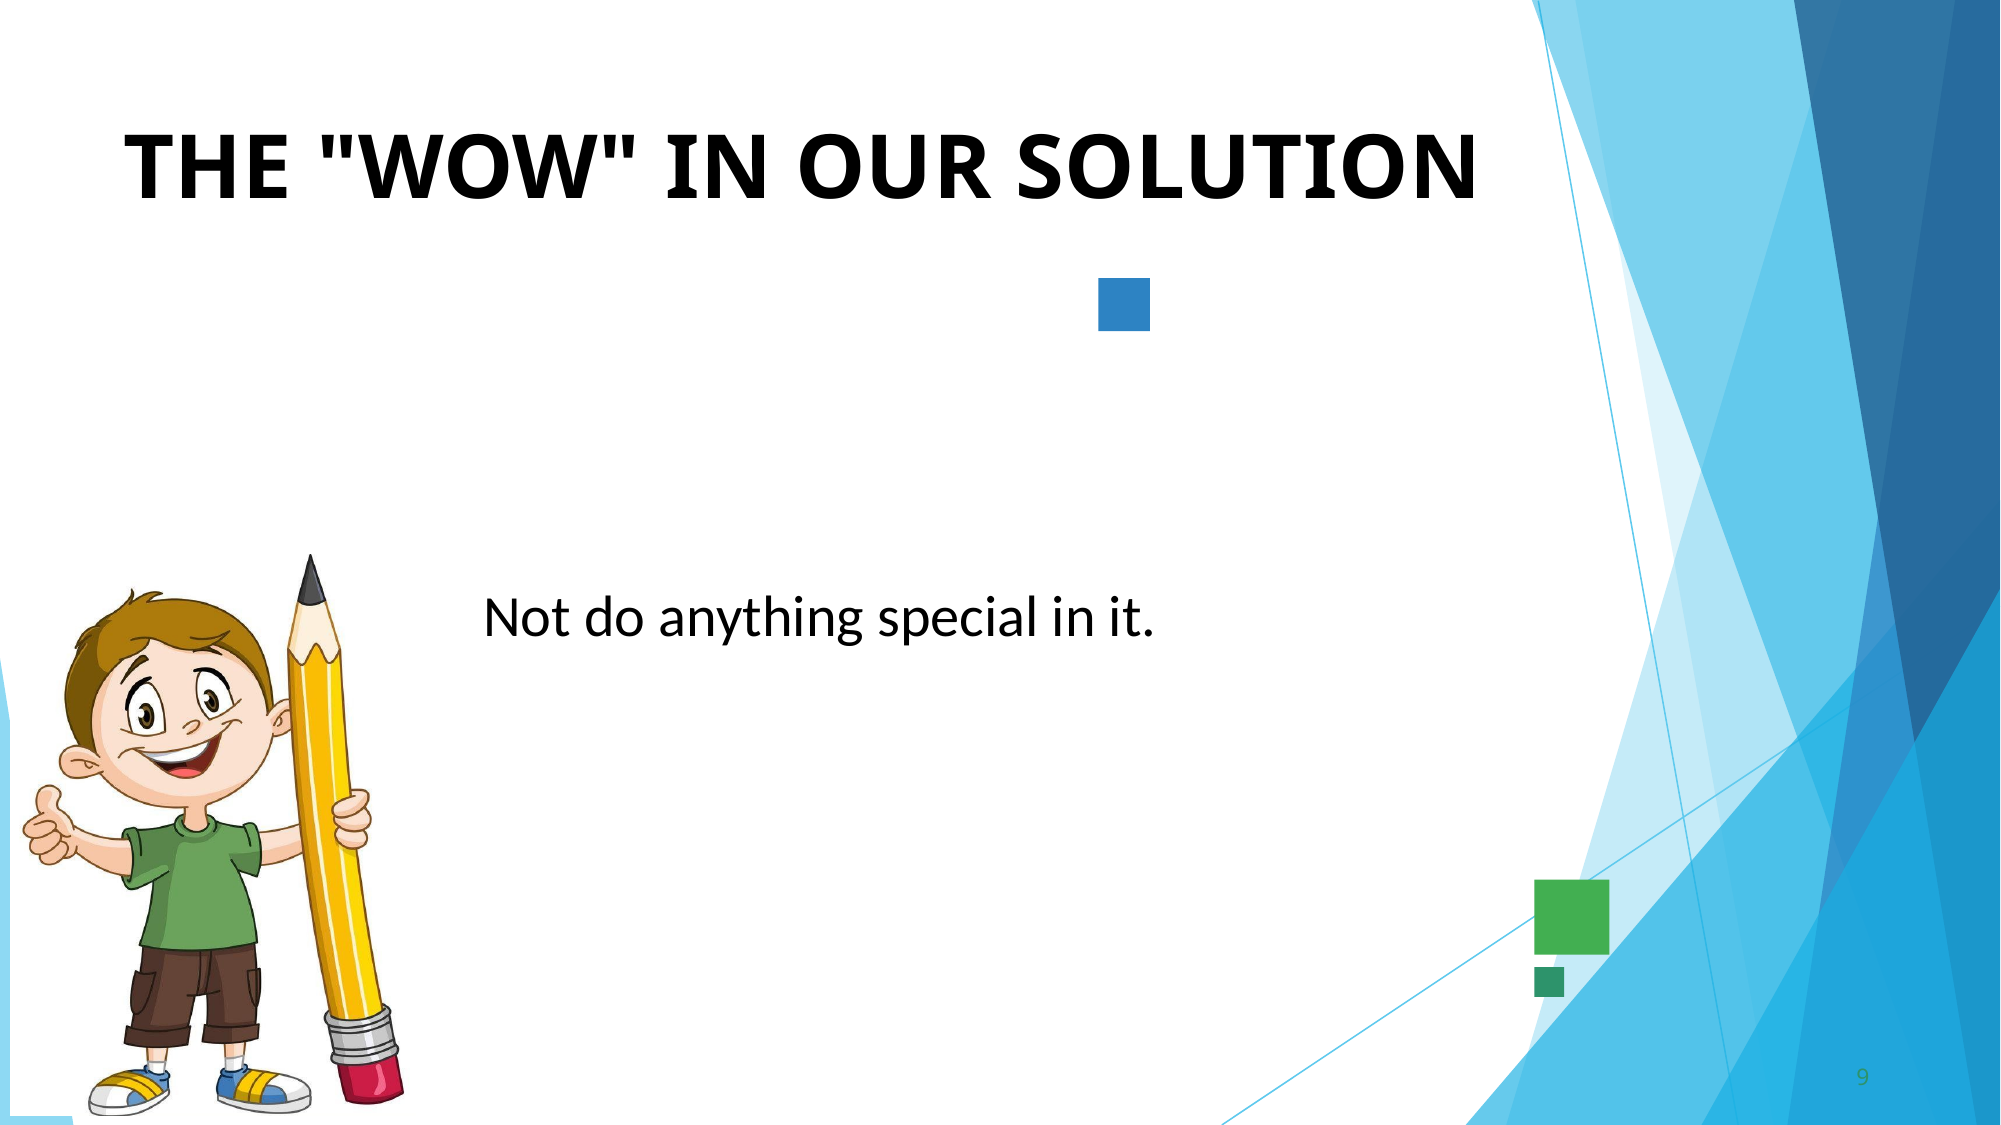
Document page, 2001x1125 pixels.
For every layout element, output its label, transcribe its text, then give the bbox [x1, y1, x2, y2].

text_box Not do anything special in it. [468, 570, 1729, 656]
text_box [416, 570, 1816, 716]
text_box [1534, 967, 1565, 997]
title THE "WOW" IN OUR SOLUTION [120, 106, 1513, 299]
picture [10, 554, 416, 1116]
text_box 9 [1849, 1061, 1888, 1095]
text_box [1534, 879, 1610, 955]
text_box [1098, 299, 1150, 332]
